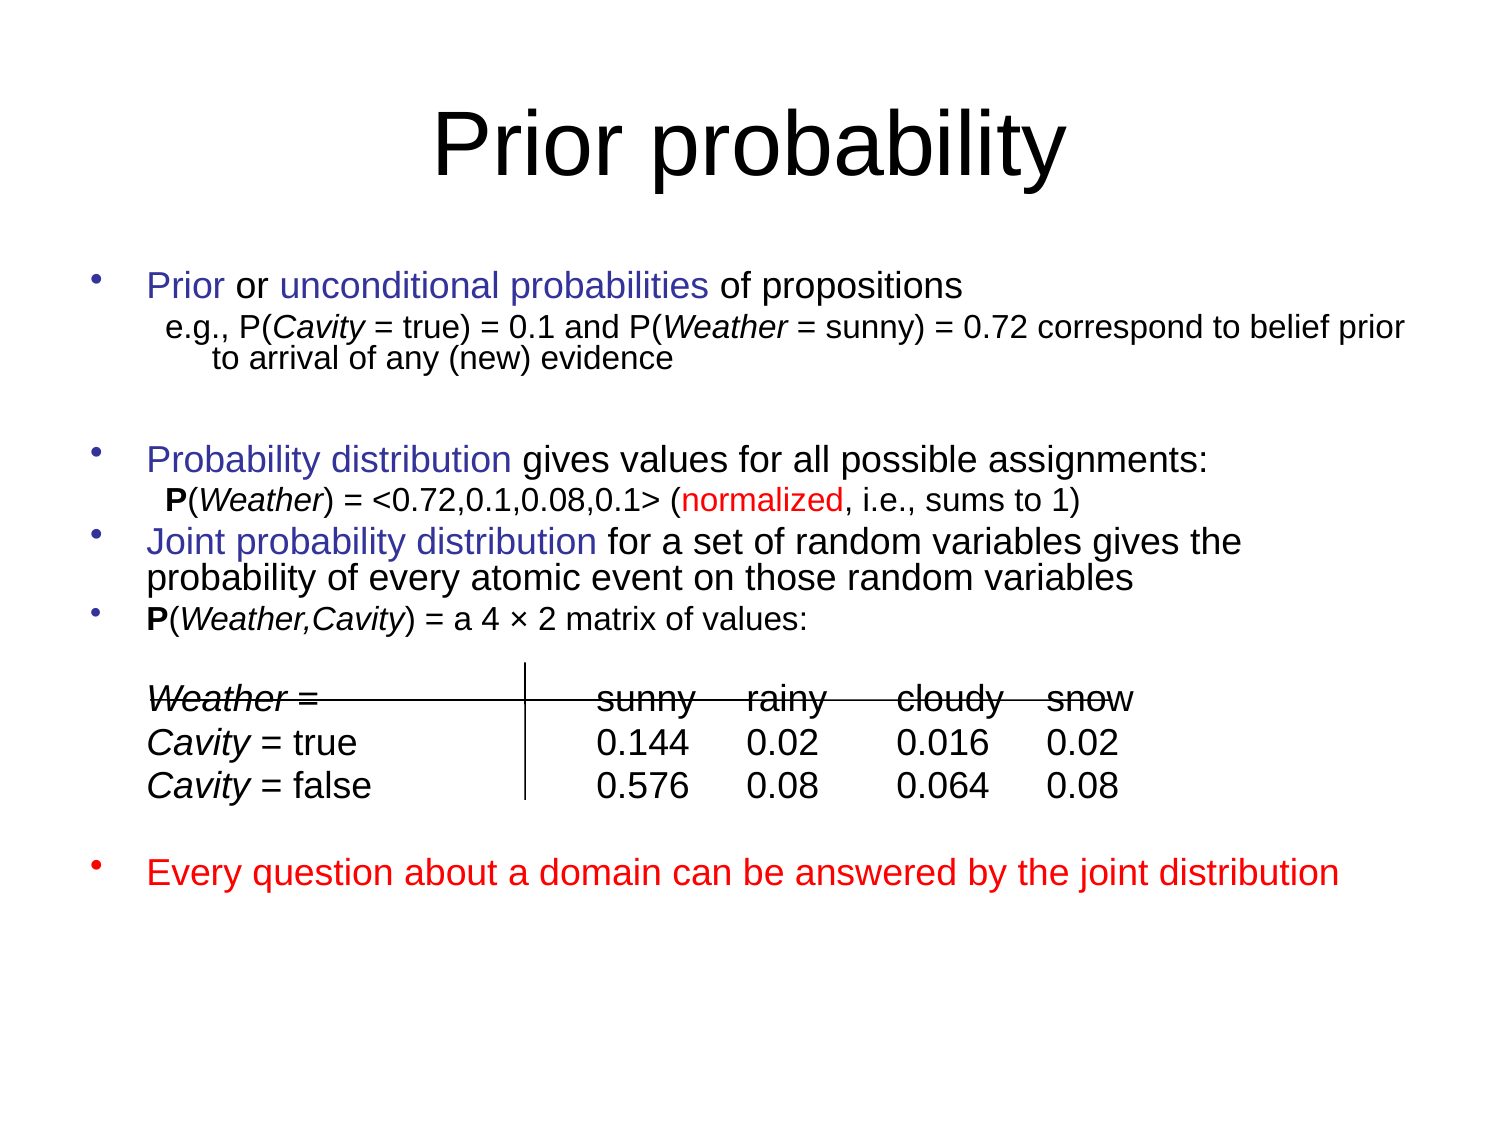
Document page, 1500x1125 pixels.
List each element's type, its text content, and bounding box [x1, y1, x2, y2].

title Prior probability [75, 45, 1425, 233]
list Prior or unconditional probabilities of propositions e.g., P(Cavity = true) = 0.1 and P(Weather = sunny) = 0.72 correspond to belief prior to arrival of any (new) evidence Probability distribution gives values for all possible assignments: P(Weather) = <0.72,0.1,0.08,0.1> (normalized, i.e., sums to 1) Joint probability distribution for a set of random variables gives the probability of every atomic event on those random variables P(Weather,Cavity) = a 4 × 2 matrix of values: Weather = sunny rainy cloudy snow Cavity = true 0.144 0.02 0.016 0.02 Cavity = false 0.576 0.08 0.064 0.08 Every question about a domain can be answered by the joint distribution [75, 262, 1425, 1005]
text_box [149, 662, 1113, 801]
